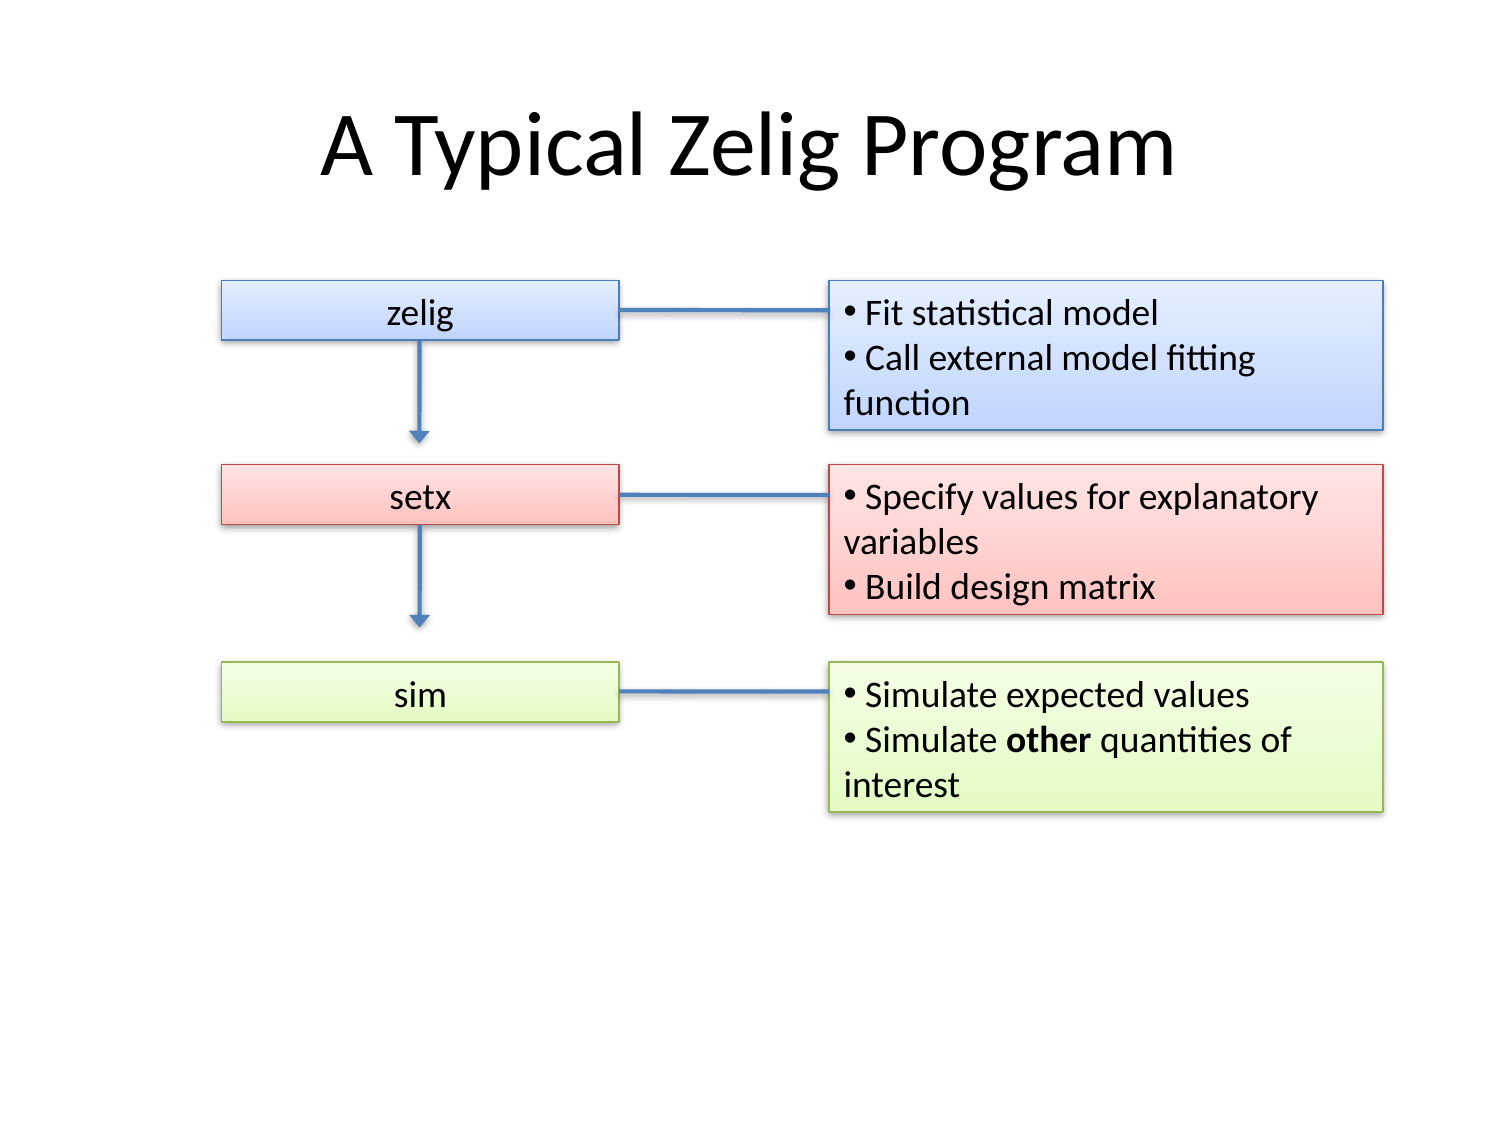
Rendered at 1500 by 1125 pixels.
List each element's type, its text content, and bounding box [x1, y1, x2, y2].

title A Typical Zelig Program [75, 45, 1425, 233]
text_box zelig [221, 280, 620, 341]
text_box Simulate expected values Simulate other quantities of interest [828, 661, 1384, 813]
text_box sim [221, 661, 620, 723]
text_box Specify values for explanatory variables Build design matrix [828, 464, 1384, 615]
text_box setx [221, 464, 620, 525]
text_box Fit statistical model Call external model fitting function [828, 280, 1384, 431]
